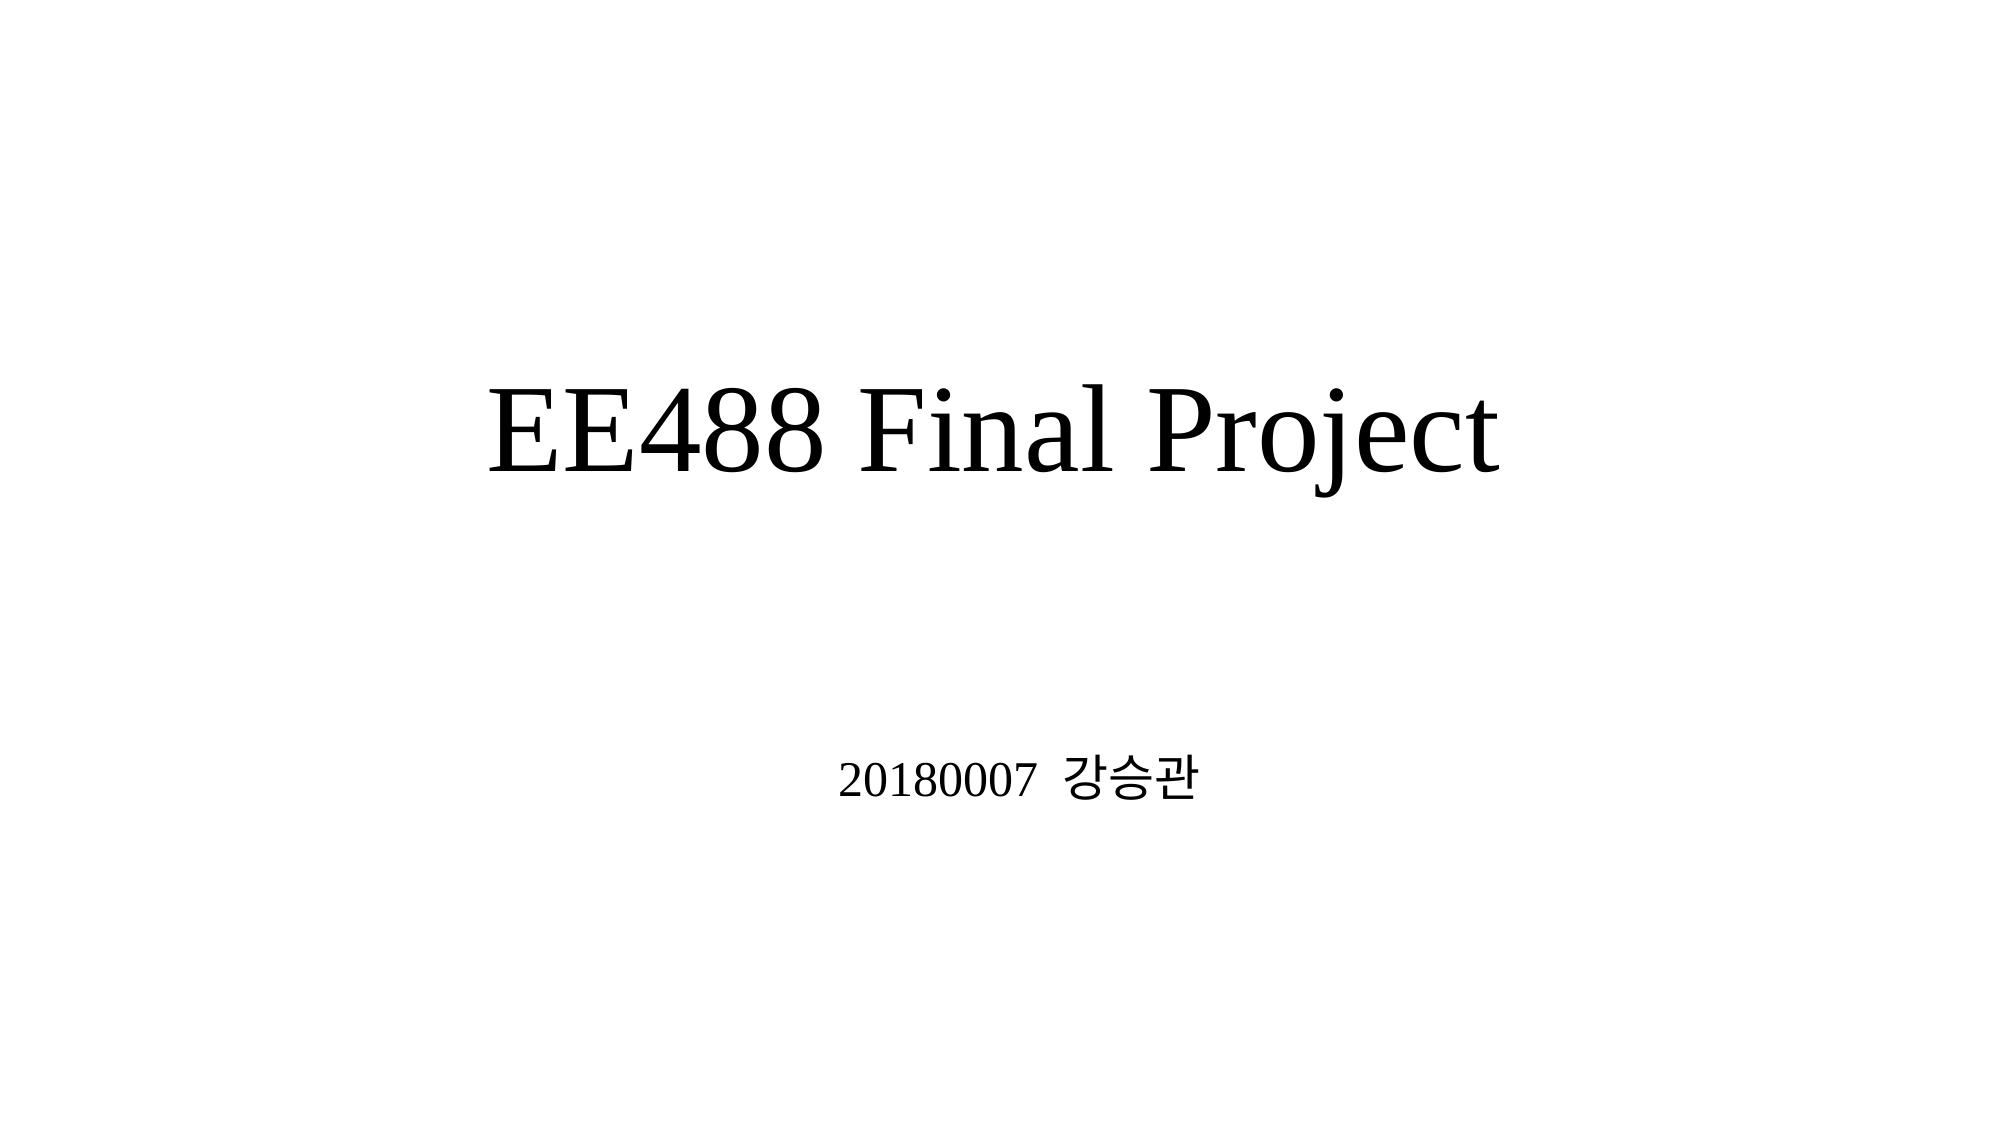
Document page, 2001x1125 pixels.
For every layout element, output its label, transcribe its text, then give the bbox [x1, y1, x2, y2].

subtitle 20180007 강승관 [269, 746, 1770, 1018]
title EE488 Final Project [243, 114, 1744, 507]
